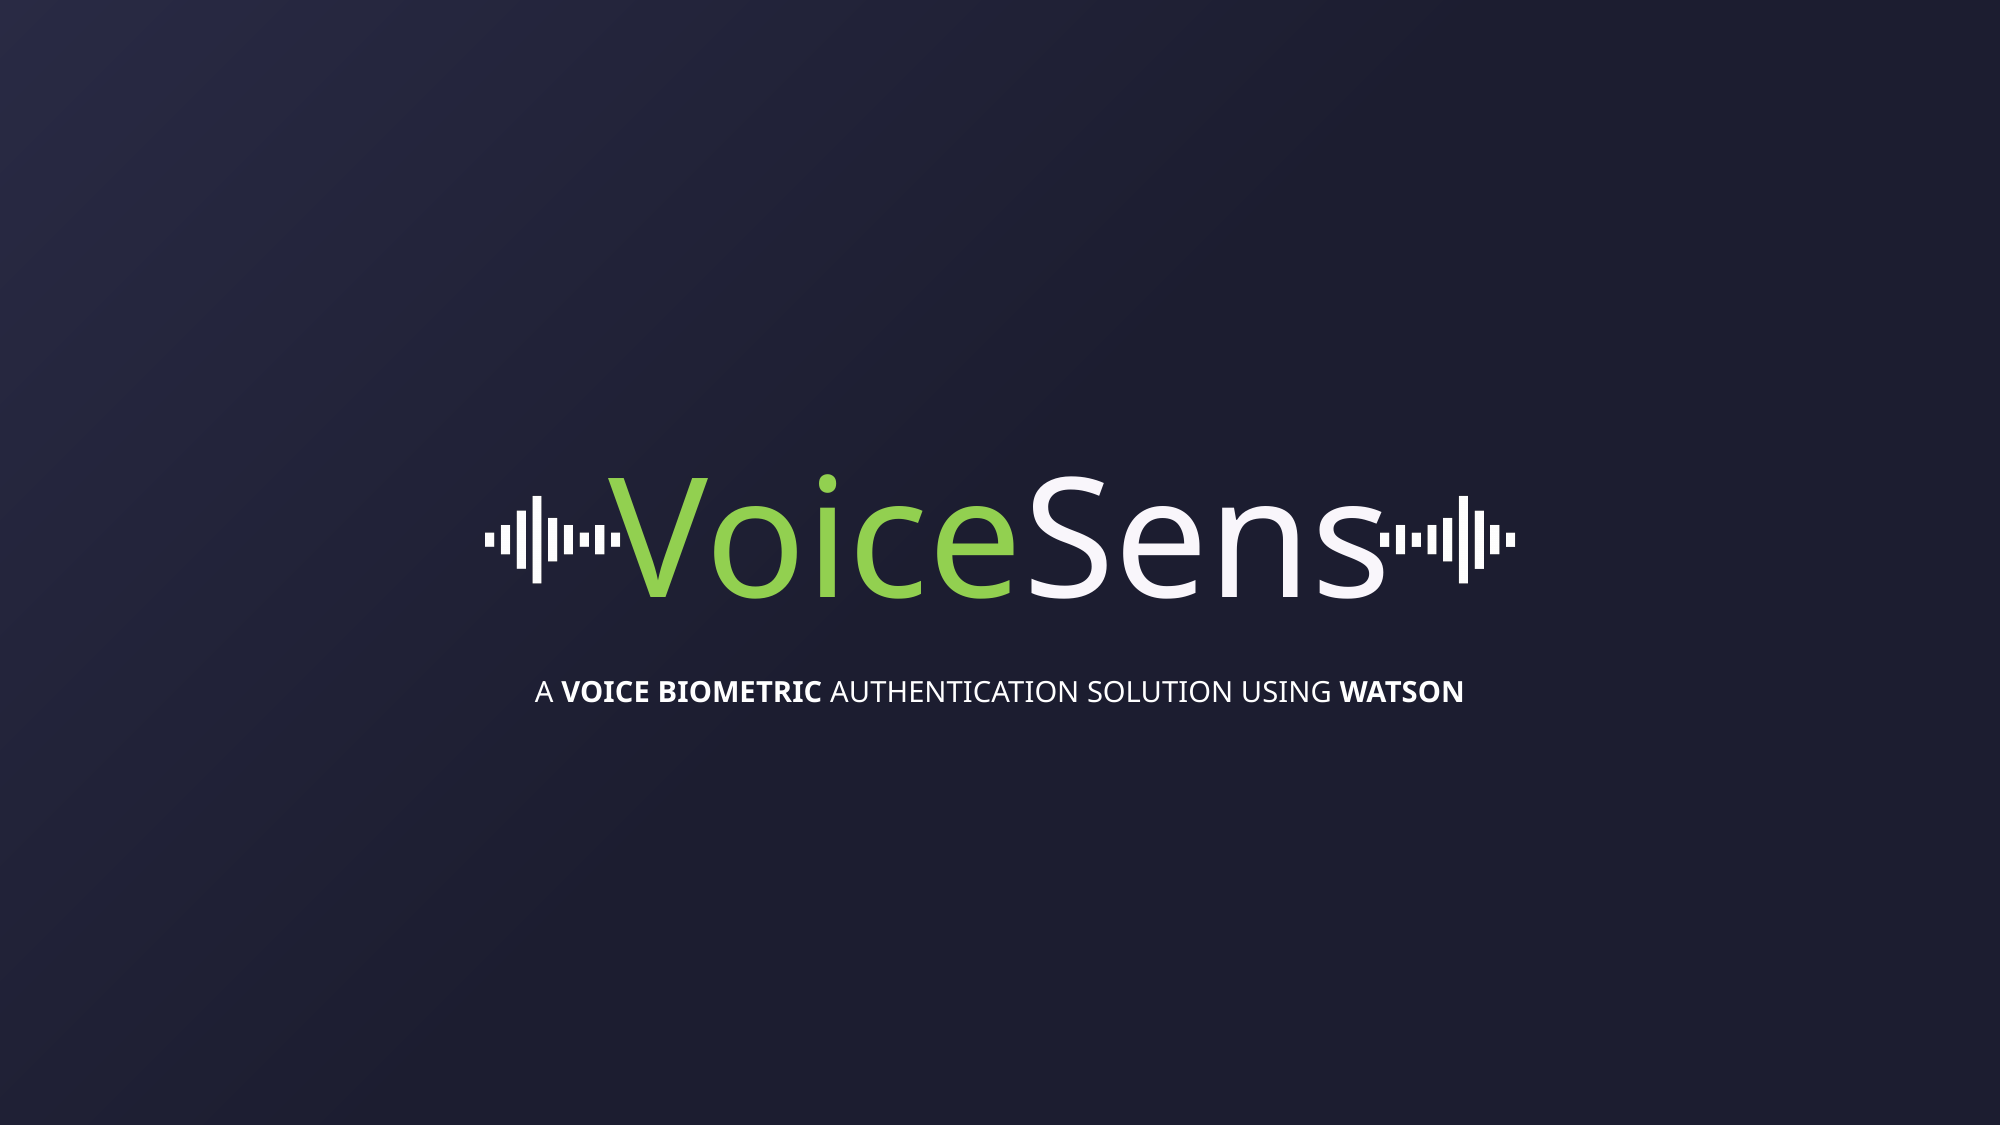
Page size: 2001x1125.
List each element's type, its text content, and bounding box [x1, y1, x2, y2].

title VoiceSens [249, 376, 1750, 641]
subtitle A VOICE BIOMETRIC AUTHENTICATION SOLUTION USING WATSON [493, 669, 1507, 735]
picture [477, 464, 628, 615]
picture [1372, 464, 1523, 615]
